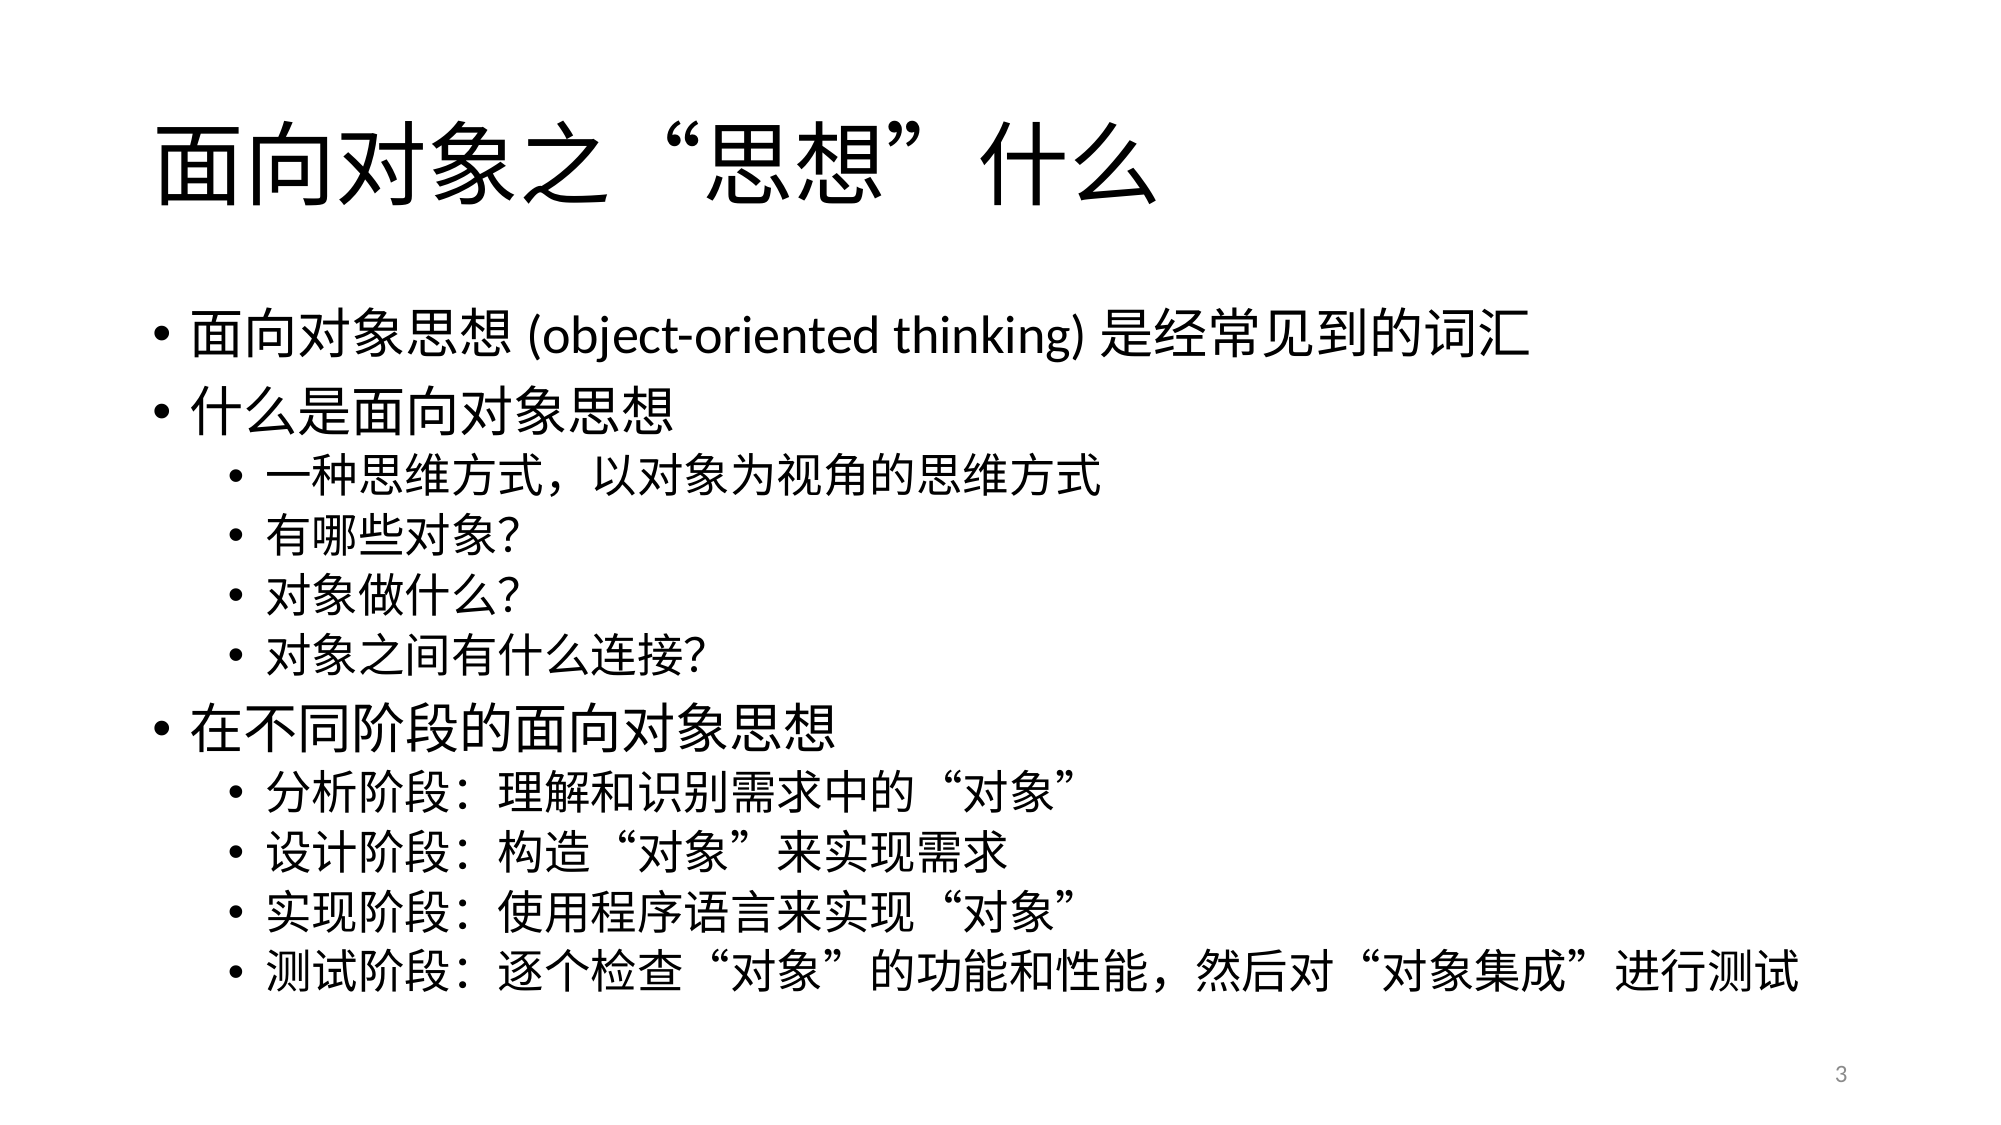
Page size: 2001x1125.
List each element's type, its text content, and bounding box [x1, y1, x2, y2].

title 面向对象之“思想”什么 [137, 59, 1863, 278]
list 面向对象思想(object-oriented thinking)是经常见到的词汇 什么是面向对象思想 一种思维方式，以对象为视角的思维方式 有哪些对象？ 对象做什么？ 对象之间有什么连接？ 在不同阶段的面向对象思想 分析阶段：理解和识别需求中的“对象” 设计阶段：构造“对象”来实现需求 实现阶段：使用程序语言来实现“对象” 测试阶段：逐个检查“对象”的功能和性能，然后对“对象集成”进行测试 [137, 299, 1863, 1014]
slide_number 3 [1412, 1042, 1863, 1103]
